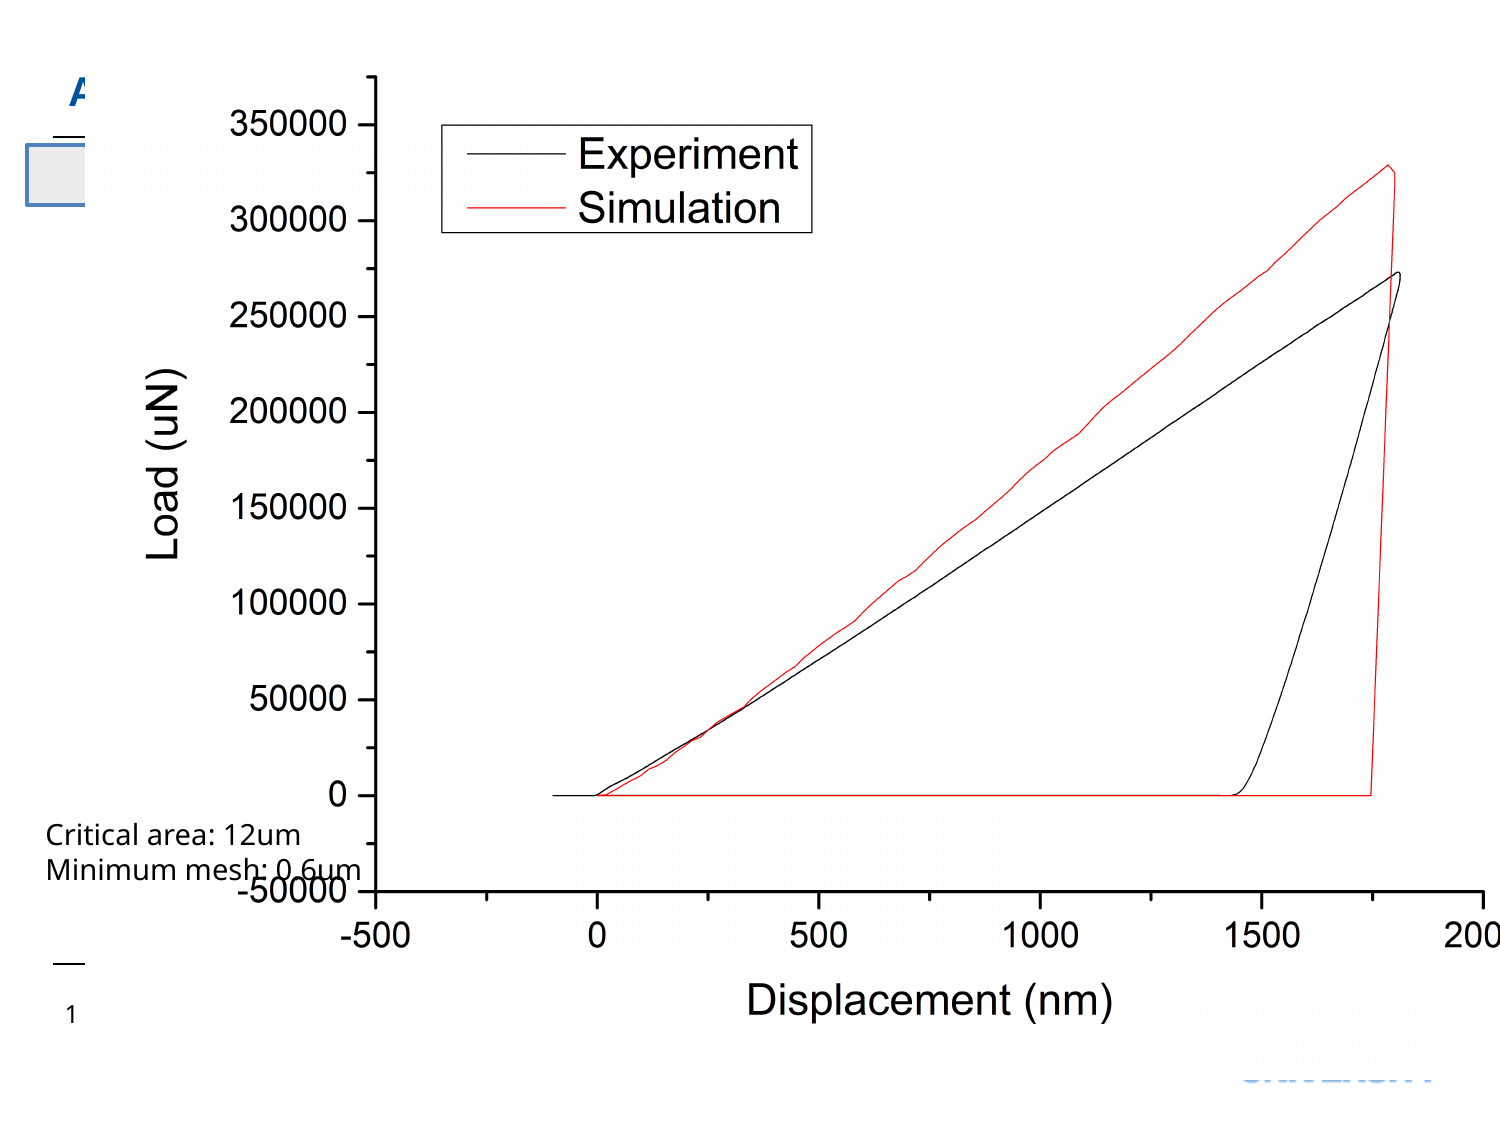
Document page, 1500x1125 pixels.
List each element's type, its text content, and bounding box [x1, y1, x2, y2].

title AISI439 [53, 61, 80, 118]
picture [85, 0, 1500, 1093]
text_box 1 [49, 991, 80, 1036]
text_box Indenter radius 20um [25, 143, 80, 207]
text_box Critical area: 12um Minimum mesh: 0.6um [30, 808, 80, 894]
